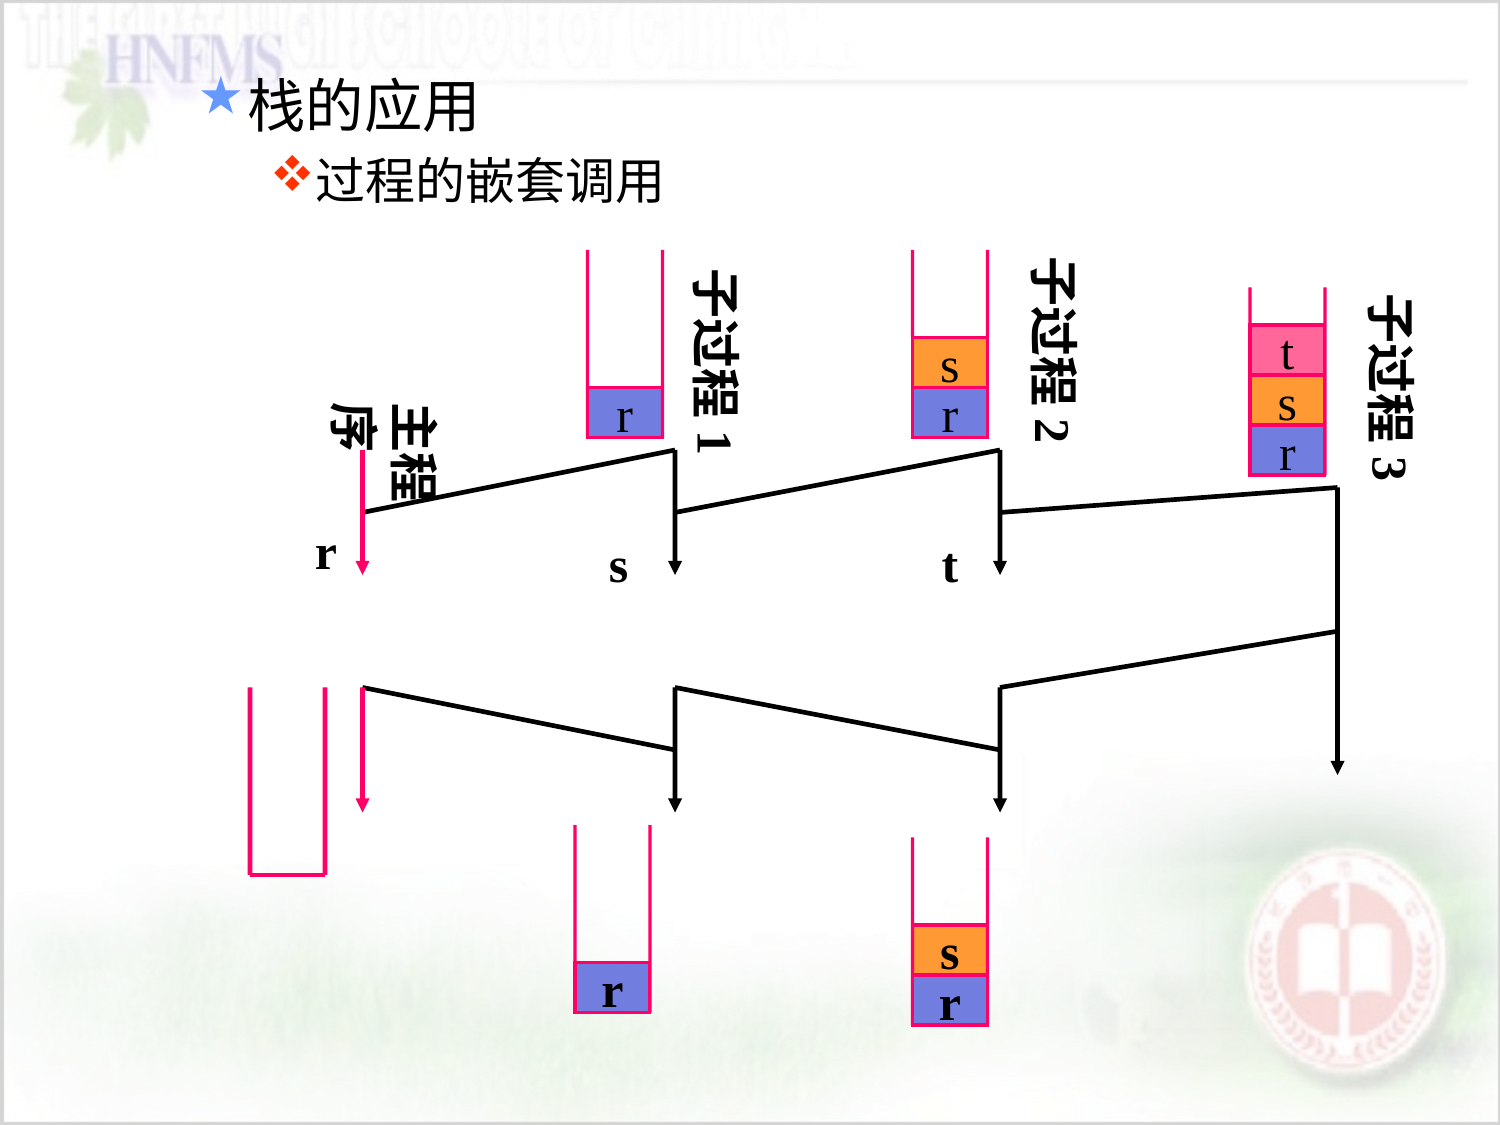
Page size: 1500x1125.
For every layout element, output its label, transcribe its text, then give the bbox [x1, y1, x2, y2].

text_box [999, 487, 1338, 776]
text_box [1249, 274, 1431, 501]
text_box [912, 237, 1093, 601]
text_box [676, 687, 1001, 813]
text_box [457, 449, 569, 576]
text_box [912, 837, 988, 1026]
text_box 栈的应用 过程的嵌套调用 [105, 62, 1500, 243]
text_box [574, 249, 756, 601]
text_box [299, 387, 453, 588]
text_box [249, 687, 363, 876]
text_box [363, 687, 676, 813]
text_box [574, 824, 651, 1013]
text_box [760, 449, 907, 576]
